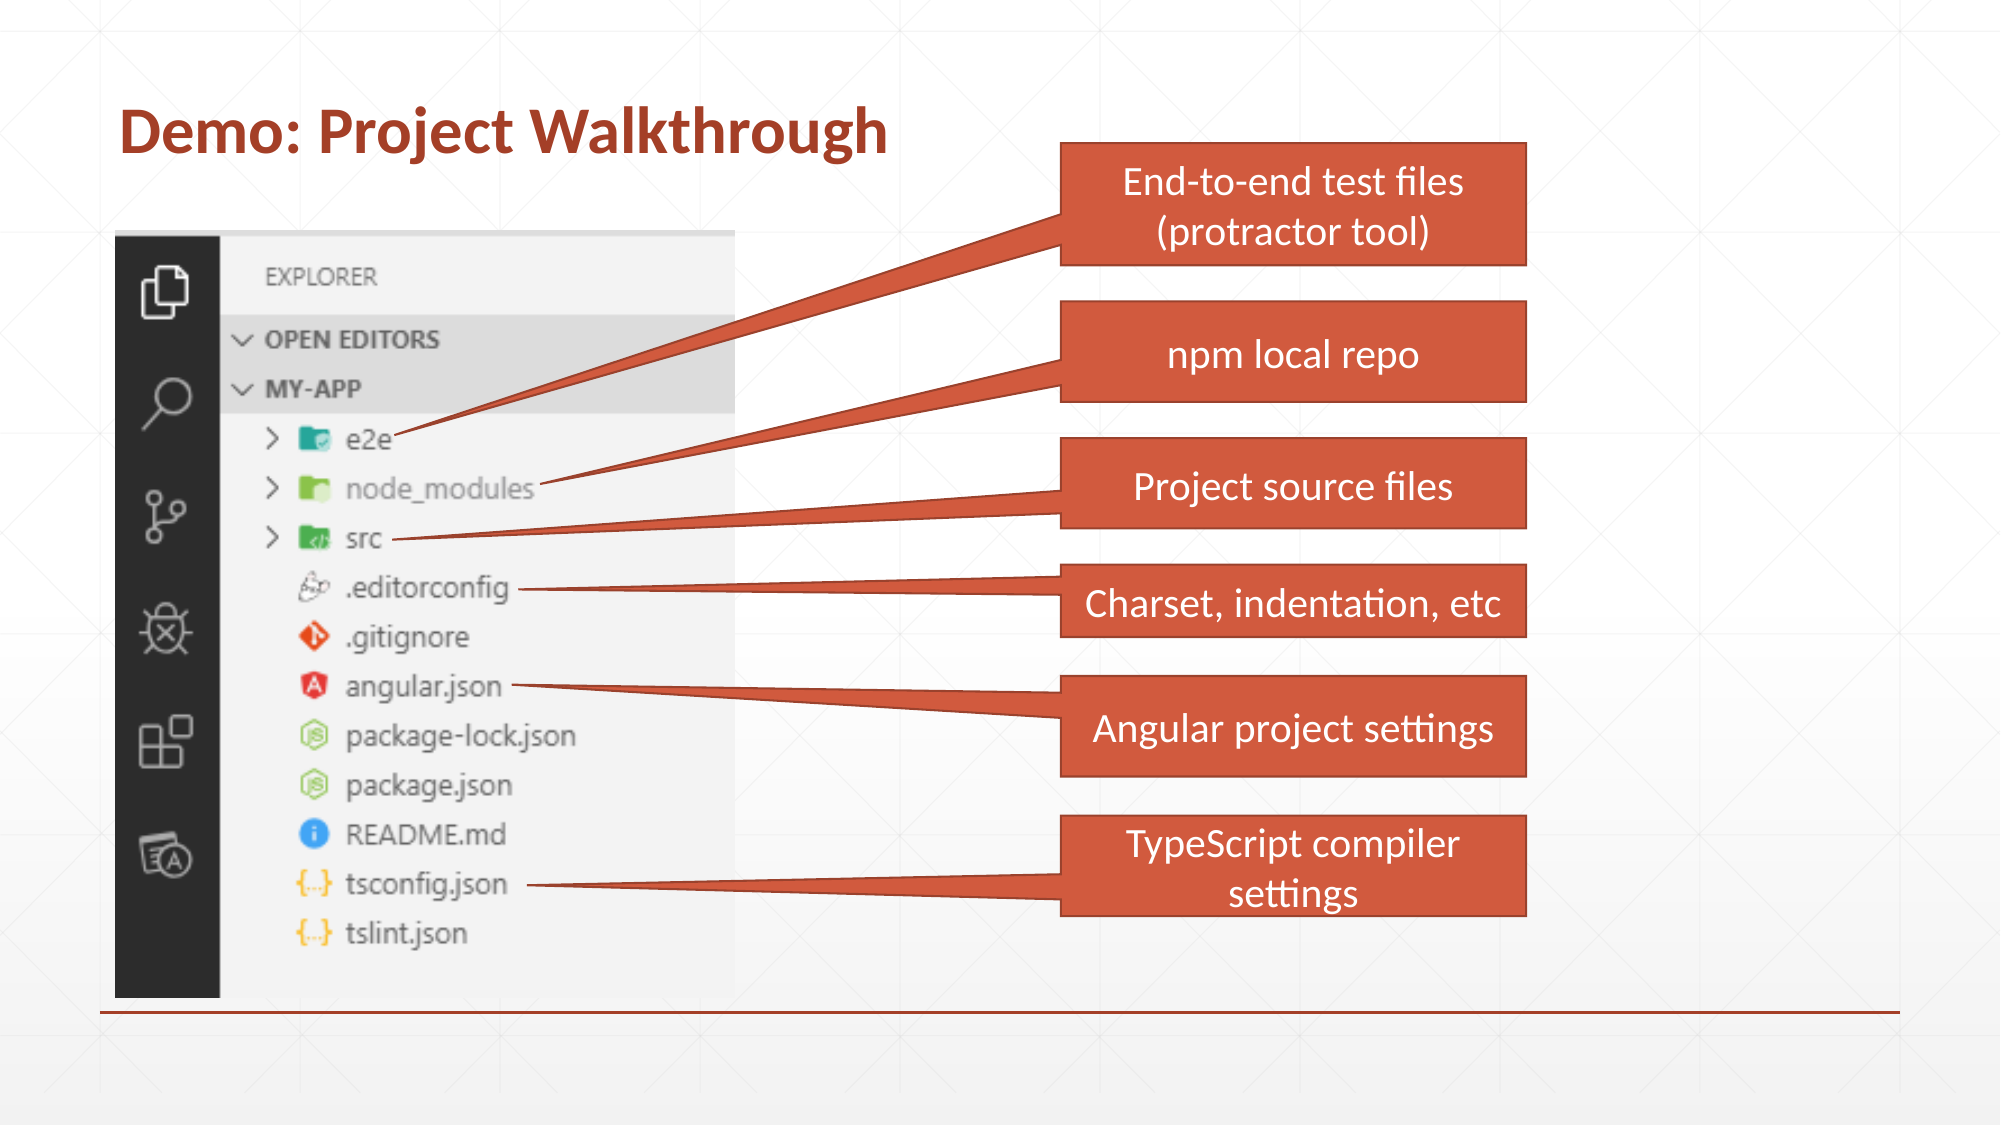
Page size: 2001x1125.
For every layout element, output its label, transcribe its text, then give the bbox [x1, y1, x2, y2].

text_box Charset, indentation, etc [735, 563, 1528, 639]
title Demo: Project Walkthrough [104, 82, 1900, 175]
text_box Project source files [735, 437, 1528, 530]
text_box End-to-end test files (protractor tool) [735, 142, 1528, 339]
text_box npm local repo [735, 300, 1528, 449]
text_box TypeScript compiler settings [735, 814, 1528, 918]
text_box Angular project settings [735, 674, 1528, 778]
picture [115, 229, 735, 998]
